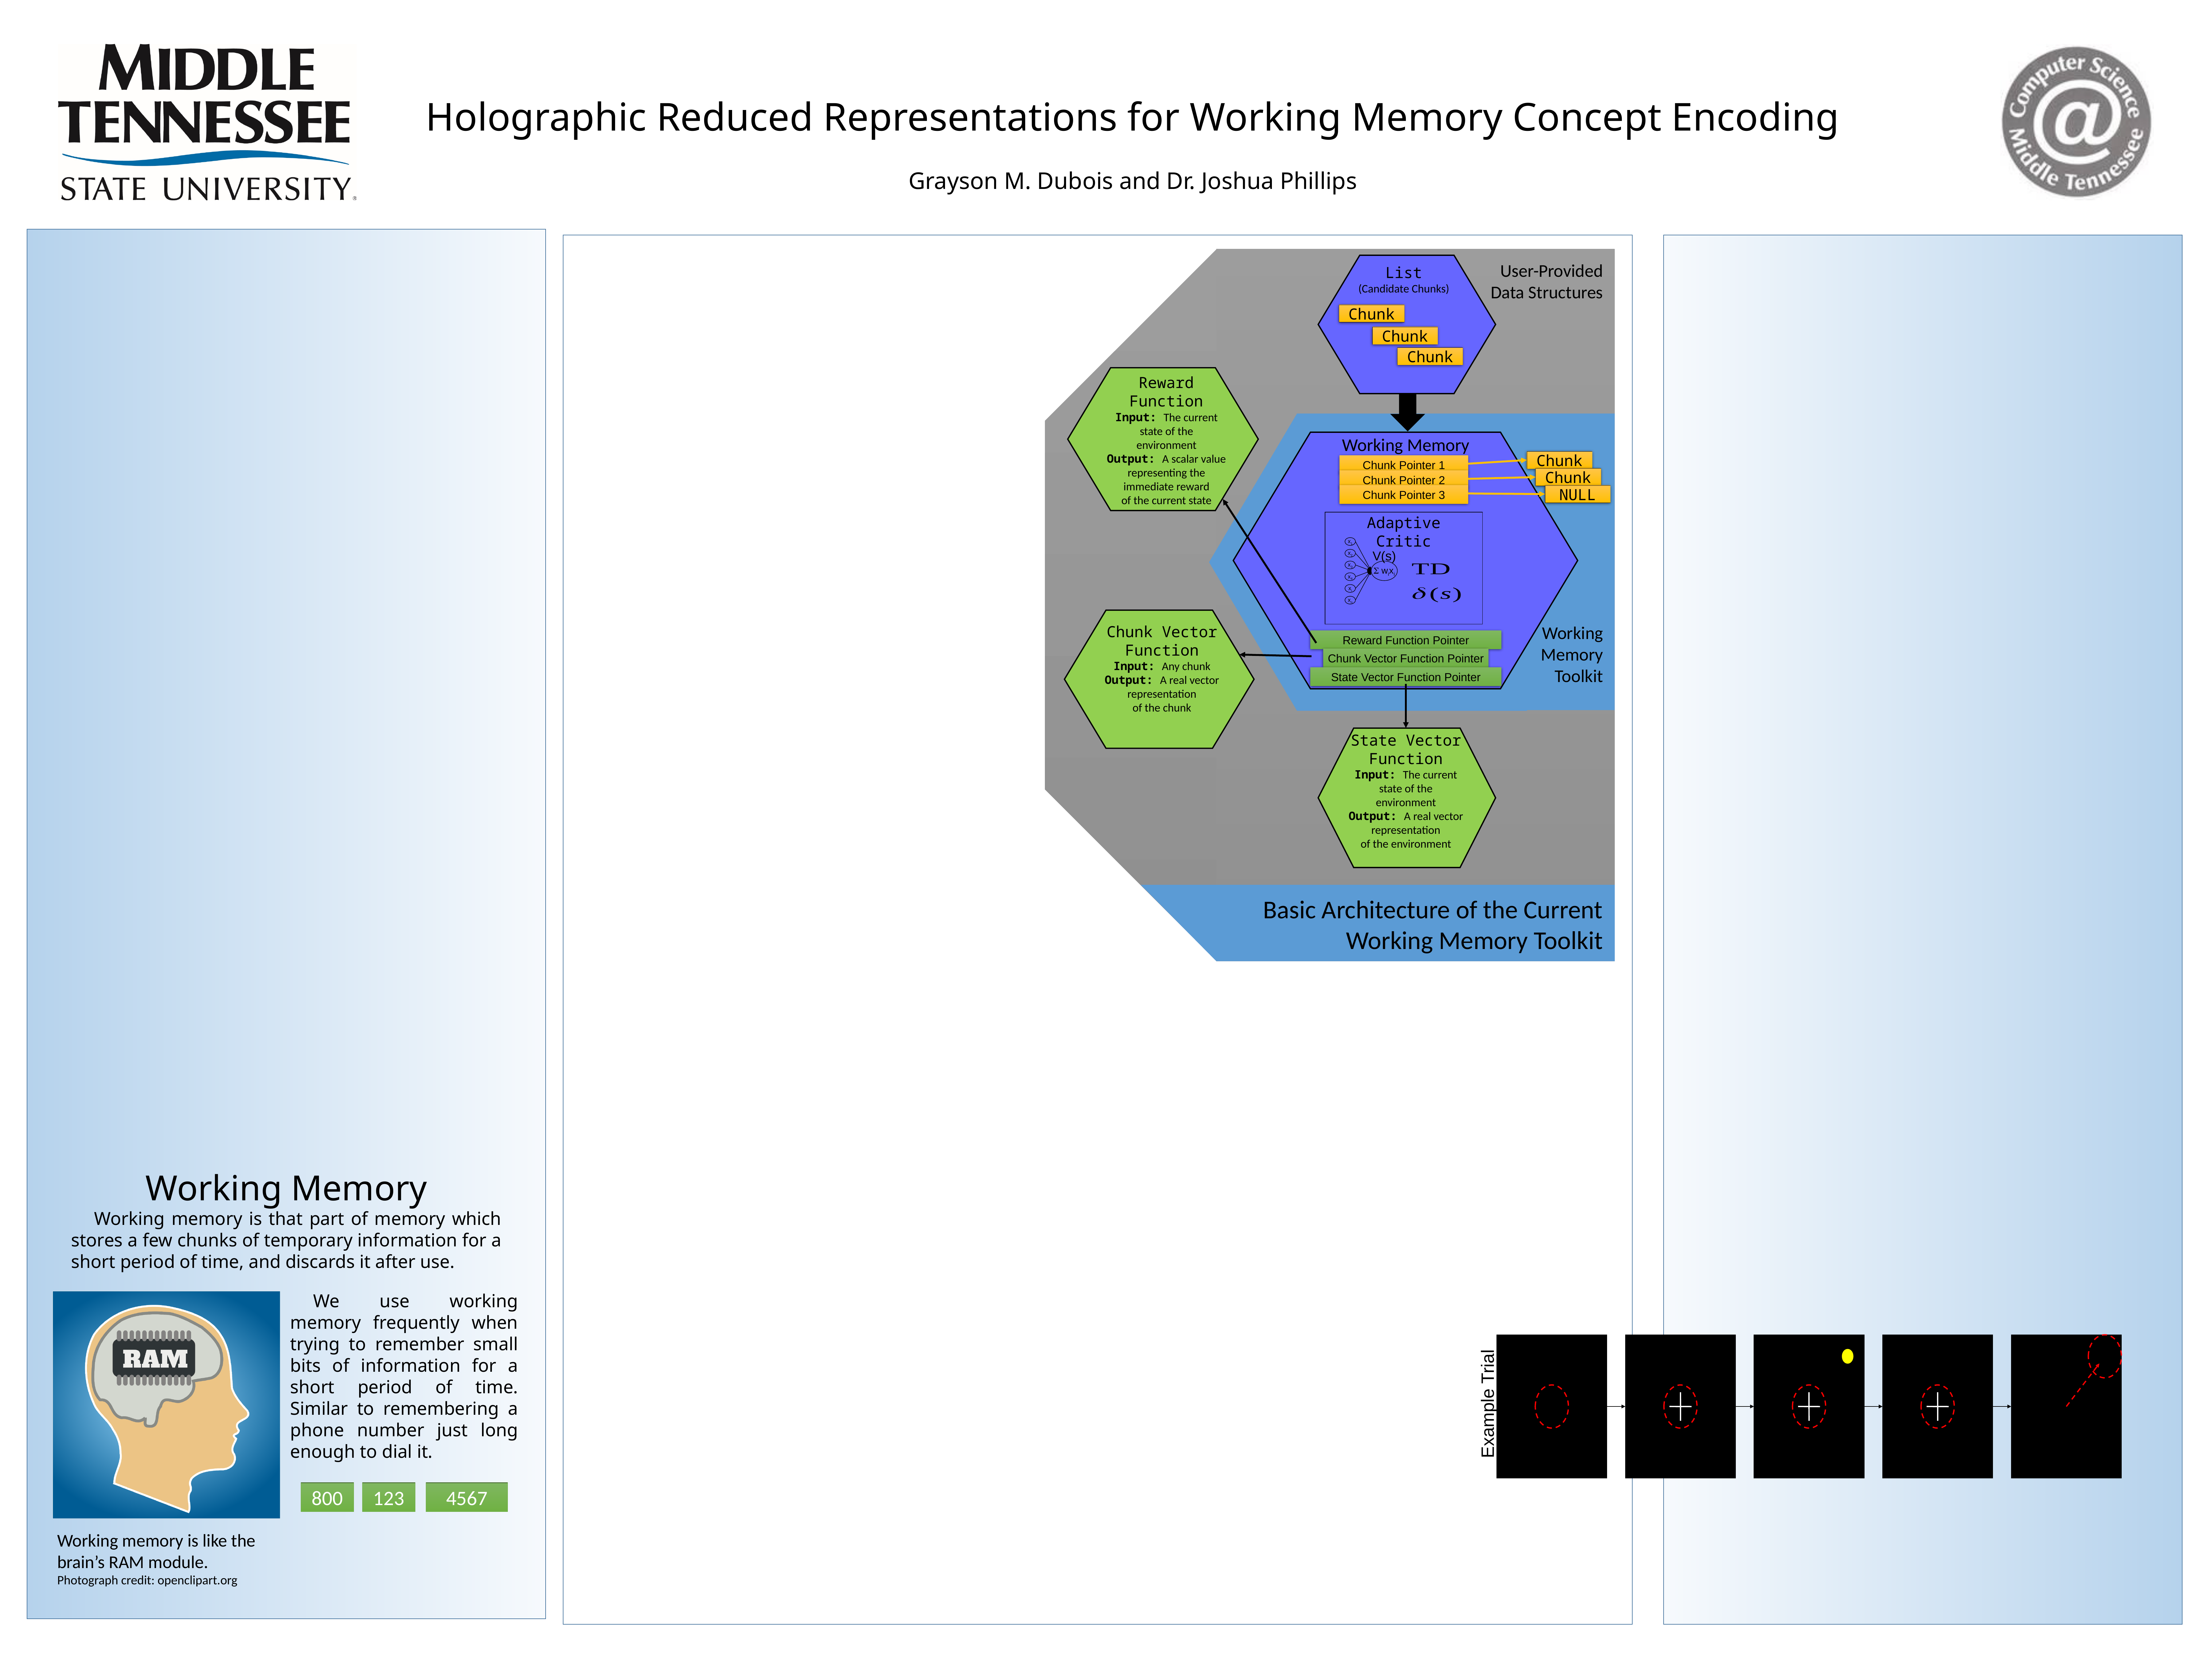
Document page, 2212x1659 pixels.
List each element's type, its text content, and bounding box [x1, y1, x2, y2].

picture [58, 44, 357, 200]
text_box [27, 229, 546, 1619]
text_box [53, 1291, 286, 1590]
text_box We use working memory frequently when trying to remember small bits of information for a short period of time. Similar to remembering a phone number just long enough to dial it. [285, 1287, 523, 1464]
text_box [1663, 235, 2183, 1625]
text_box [1473, 1335, 2122, 1478]
text_box Holographic Reduced Representations for Working Memory Concept Encoding Grayson M. Dubois and Dr. Joshua Phillips [383, 44, 1883, 196]
text_box Working Memory Working memory is that part of memory which stores a few chunks of temporary information for a short period of time, and discards it after use. [66, 1163, 506, 1274]
text_box [563, 235, 1633, 1625]
picture [2000, 44, 2154, 200]
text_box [301, 1482, 508, 1512]
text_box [1045, 249, 1615, 961]
